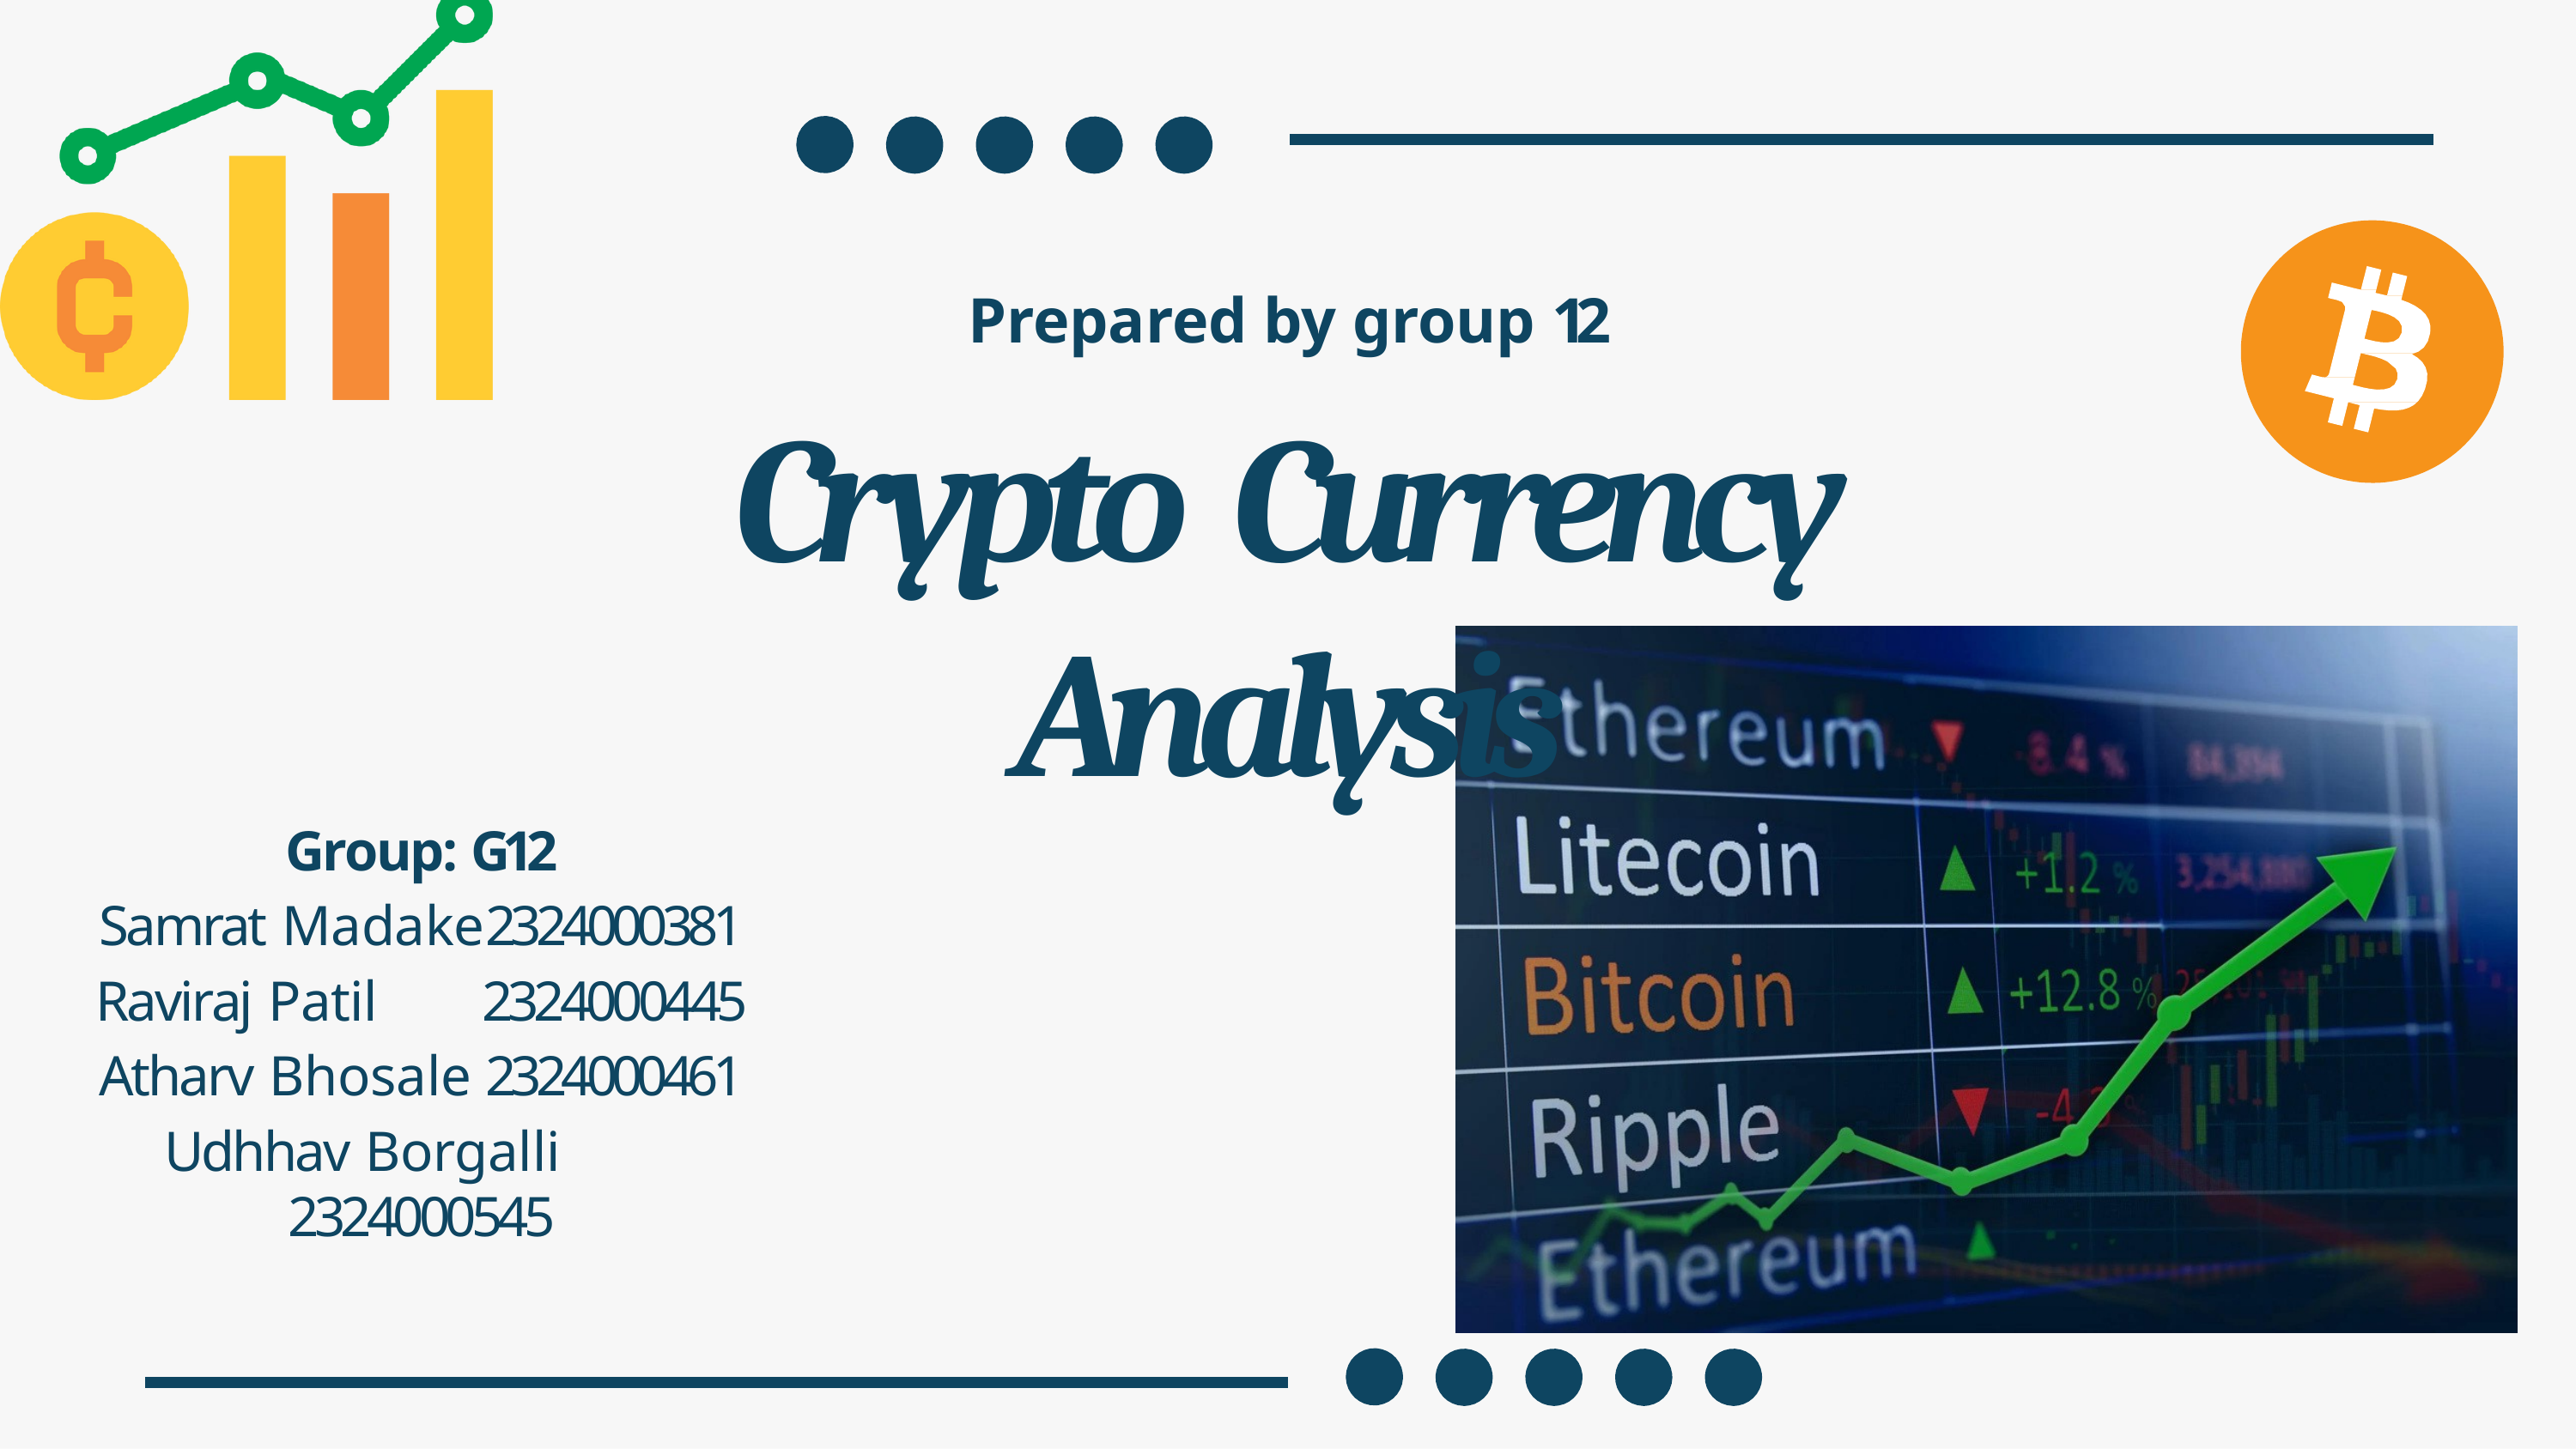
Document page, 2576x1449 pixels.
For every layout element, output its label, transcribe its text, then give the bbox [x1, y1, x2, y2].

text_box [975, 116, 1034, 174]
list Prepared by group 12 Crypto Currency Analysis [434, 270, 2142, 1110]
picture [0, 0, 493, 400]
text_box [1155, 116, 1213, 174]
text_box [1615, 1349, 1673, 1406]
text_box [1704, 1349, 1763, 1406]
picture [1455, 626, 2518, 1333]
text_box [1066, 116, 1123, 174]
text_box [885, 116, 944, 174]
text_box [1525, 1349, 1583, 1406]
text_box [2240, 220, 2504, 483]
text_box Group: G12 Samrat Madake 2324000381 Raviraj Patil 2324000445 Atharv Bhosale 2324000461 Udhhav Borgalli 2324000545 [45, 804, 799, 1248]
text_box [1346, 1348, 1403, 1406]
text_box [1435, 1349, 1493, 1406]
text_box [796, 116, 854, 173]
